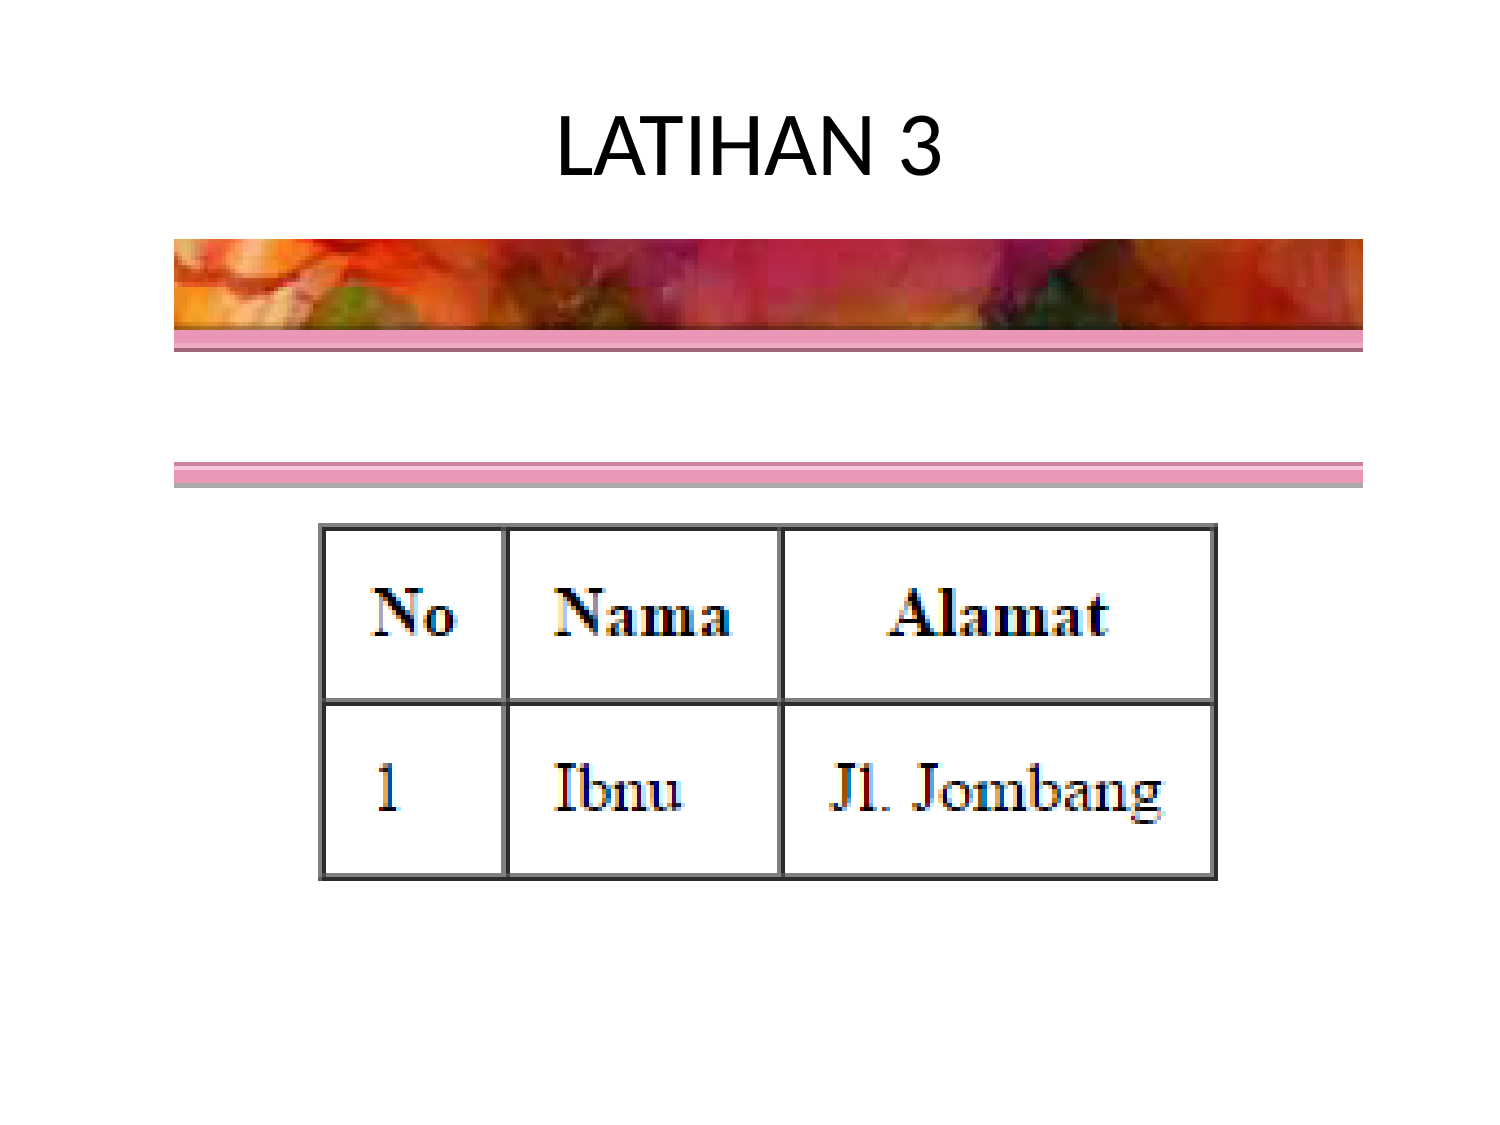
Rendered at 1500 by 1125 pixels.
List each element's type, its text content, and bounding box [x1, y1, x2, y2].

title LATIHAN 3 [75, 45, 1425, 233]
picture [174, 239, 1363, 1013]
